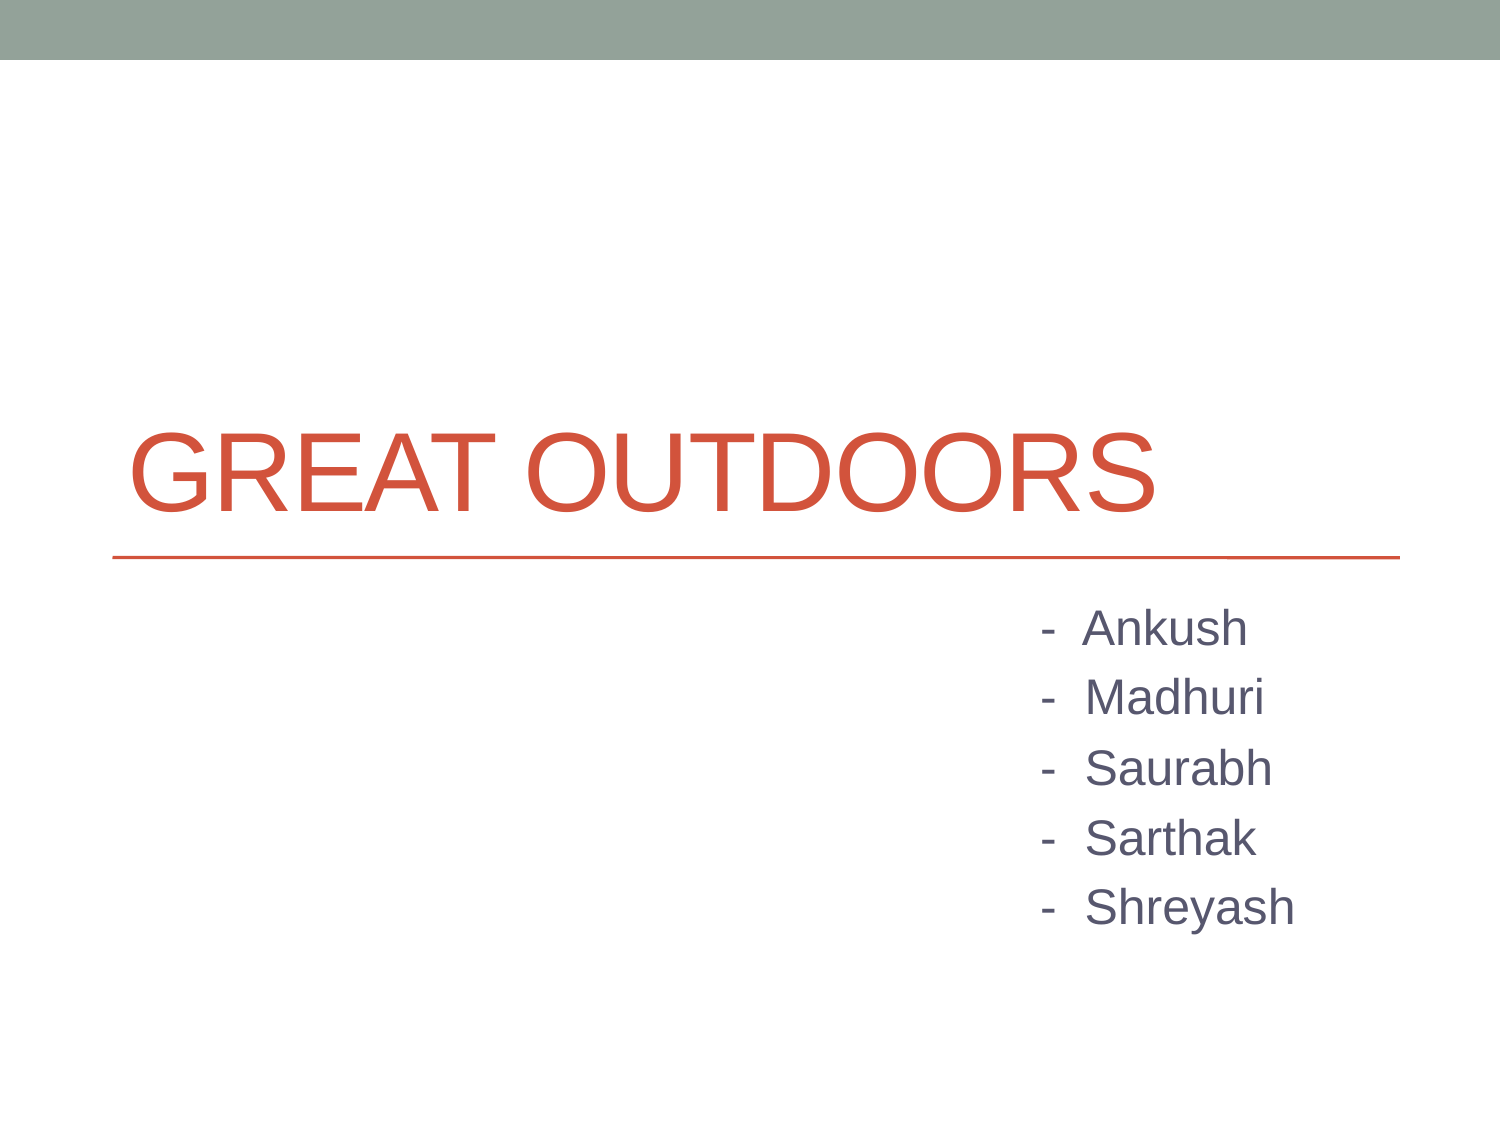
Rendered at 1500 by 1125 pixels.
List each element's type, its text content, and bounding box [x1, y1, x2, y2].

subtitle - Ankush - Madhuri - Saurabh - Sarthak - Shreyash [1025, 587, 1413, 975]
title Great outdoors [112, 224, 1400, 542]
